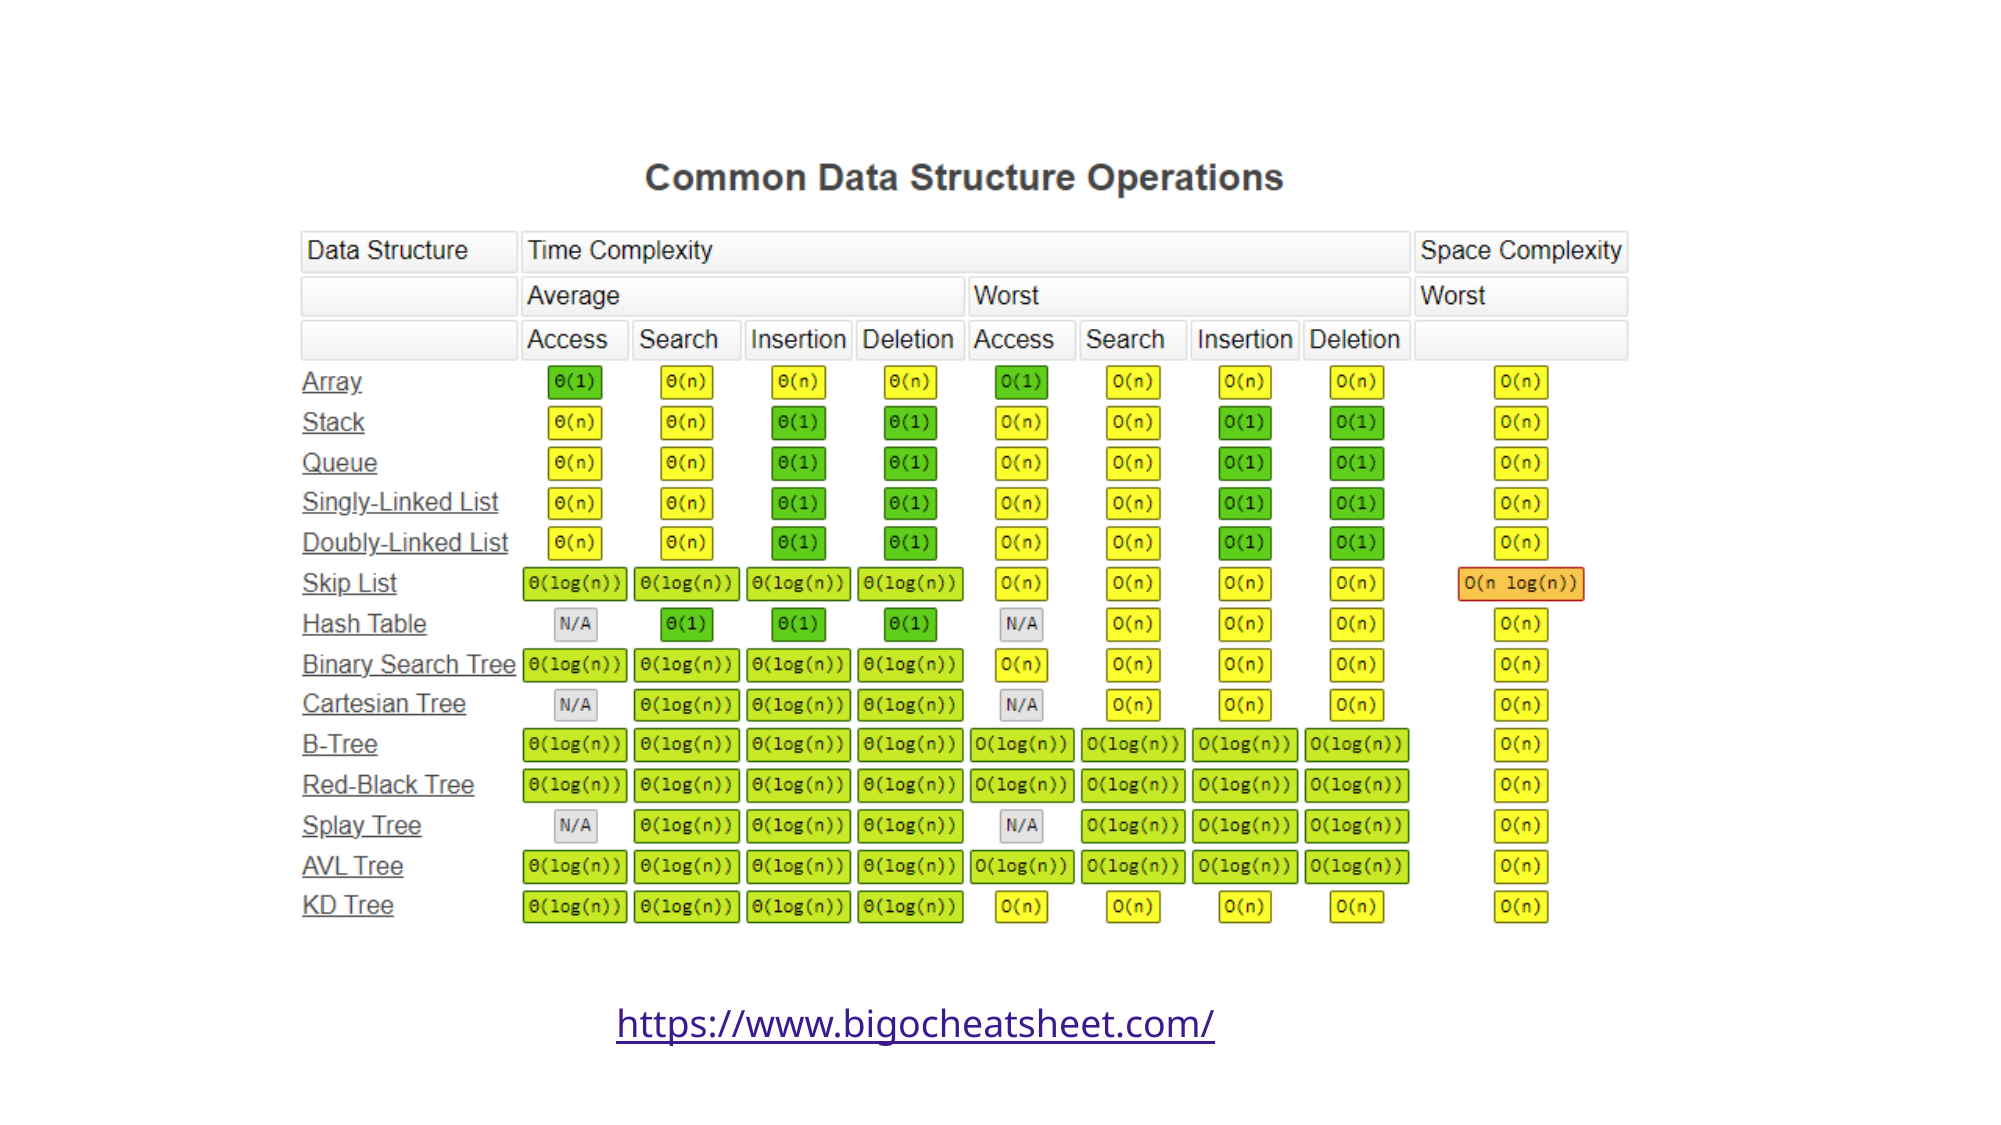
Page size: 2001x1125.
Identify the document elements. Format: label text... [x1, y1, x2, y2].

picture [107, 152, 1893, 973]
text_box https://www.bigocheatsheet.com/ [601, 993, 1602, 1053]
